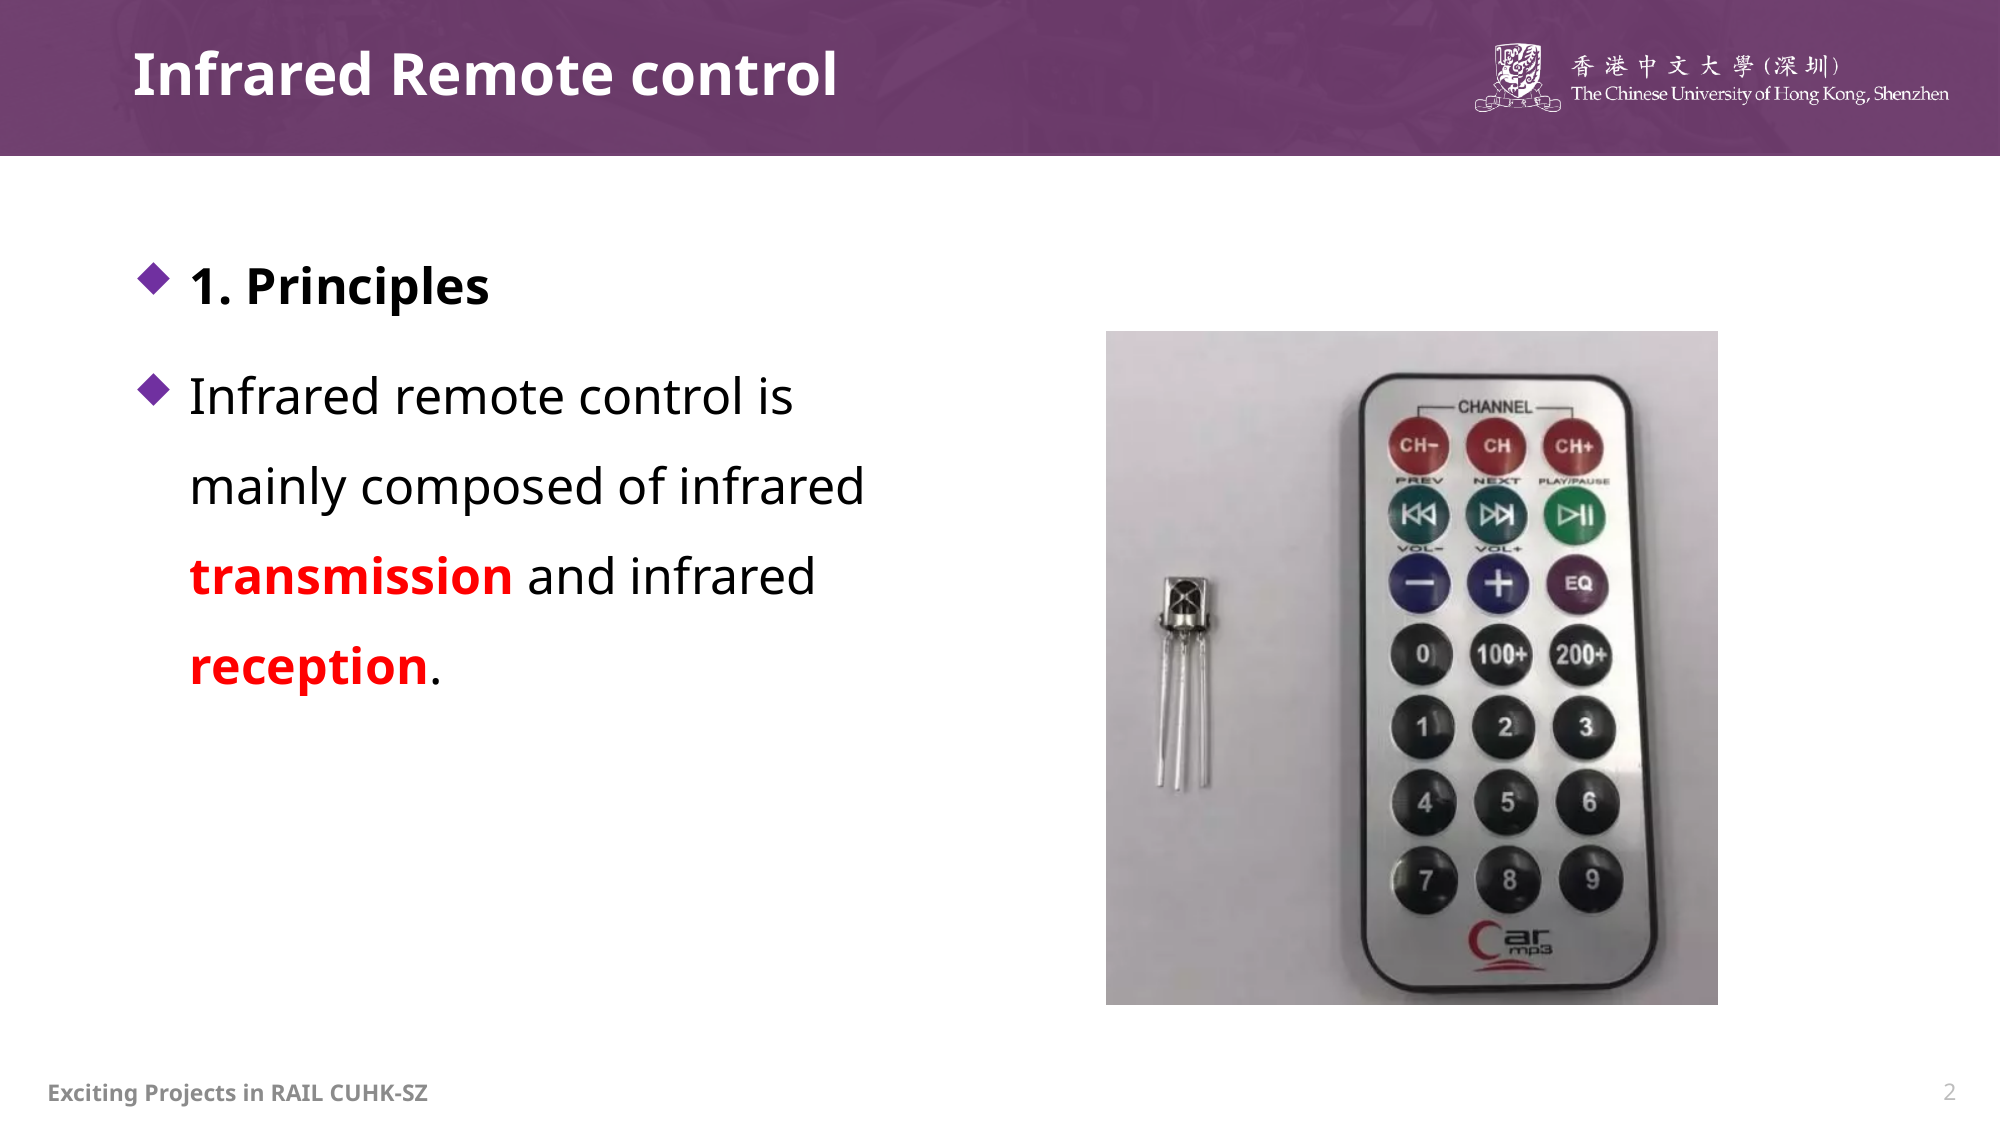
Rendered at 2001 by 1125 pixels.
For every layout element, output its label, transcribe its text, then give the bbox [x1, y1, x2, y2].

slide_number 2 [1859, 1062, 1972, 1123]
picture [1106, 331, 1718, 1005]
title Infrared Remote control [118, 8, 1413, 146]
list 1. Principles Infrared remote control is mainly composed of infrared transmission and infrared reception. [118, 216, 953, 1026]
footer Exciting Projects in RAIL CUHK-SZ [32, 1062, 619, 1123]
picture [1430, 13, 1994, 141]
